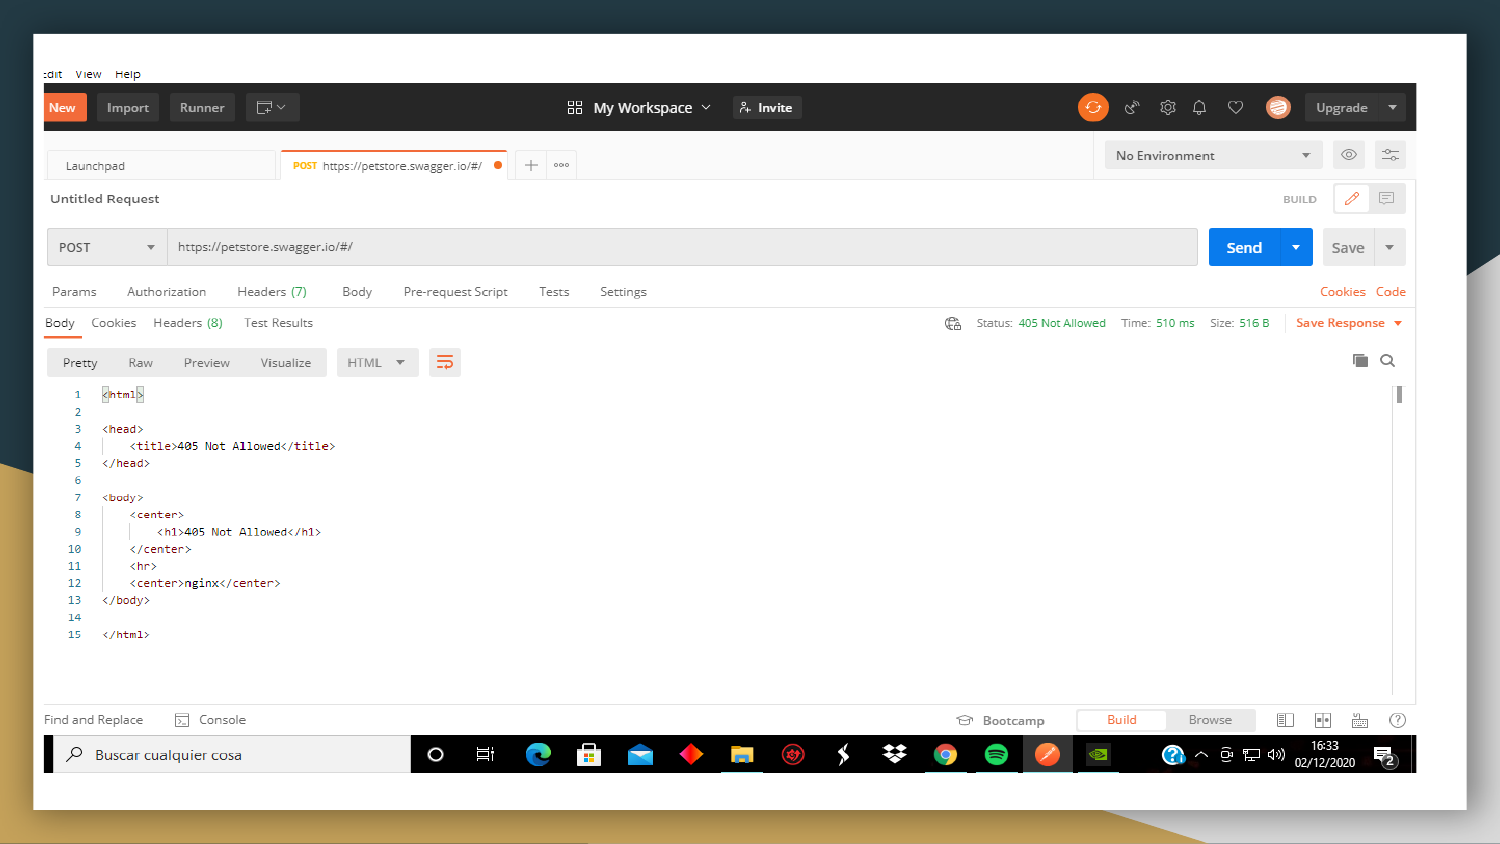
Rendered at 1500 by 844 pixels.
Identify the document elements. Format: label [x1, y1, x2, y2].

picture [43, 70, 1417, 773]
